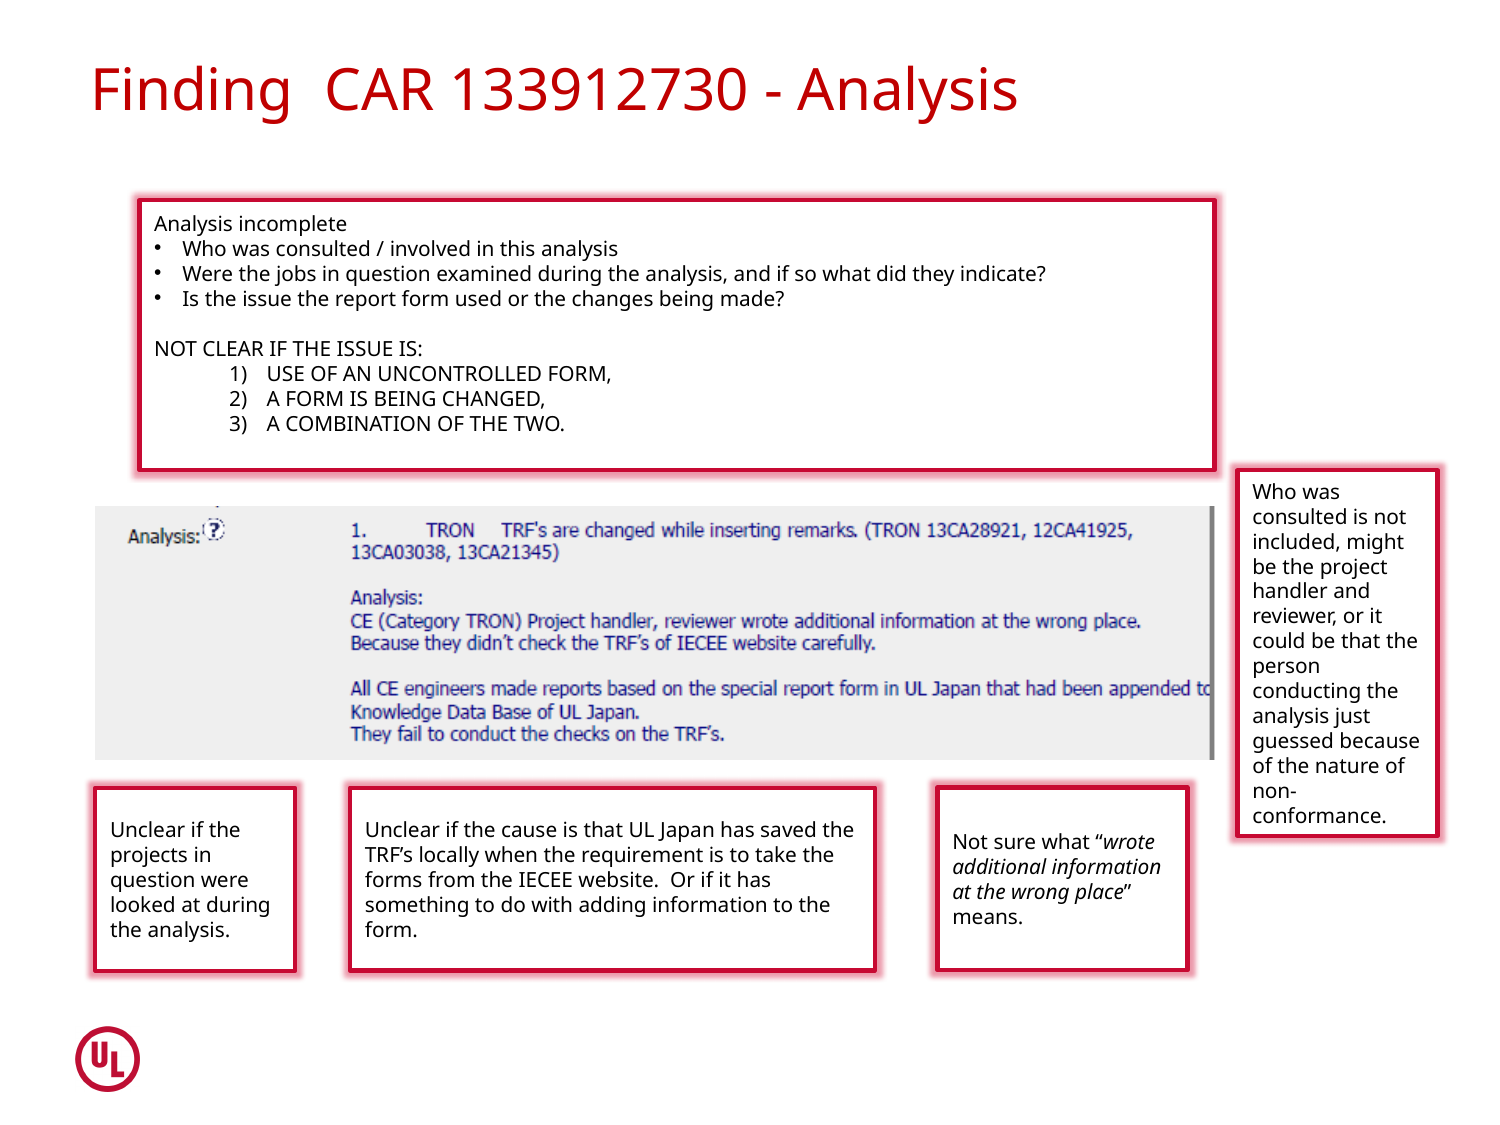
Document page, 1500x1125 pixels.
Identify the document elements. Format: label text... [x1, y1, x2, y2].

text_box Unclear if the cause is that UL Japan has saved the TRF’s locally when the requirement is to take the forms from the IECEE website. Or if it has something to do with adding information to the form. [348, 786, 877, 973]
picture [94, 505, 1260, 760]
text_box Analysis incomplete Who was consulted / involved in this analysis Were the jobs in question examined during the analysis, and if so what did they indicate? Is the issue the report form used or the changes being made? NOT CLEAR IF THE ISSUE IS: USE OF AN UNCONTROLLED FORM, A FORM IS BEING CHANGED, A COMBINATION OF THE TWO. [137, 198, 1217, 472]
text_box Unclear if the projects in question were looked at during the analysis. [93, 786, 297, 973]
title Finding CAR 133912730 - Analysis [75, 45, 1425, 233]
text_box Who was consulted is not included, might be the project handler and reviewer, or it could be that the person conducting the analysis just guessed because of the nature of non-conformance. [1235, 468, 1440, 838]
text_box Not sure what “wrote additional information at the wrong place” means. [935, 785, 1190, 972]
picture [75, 1026, 140, 1092]
